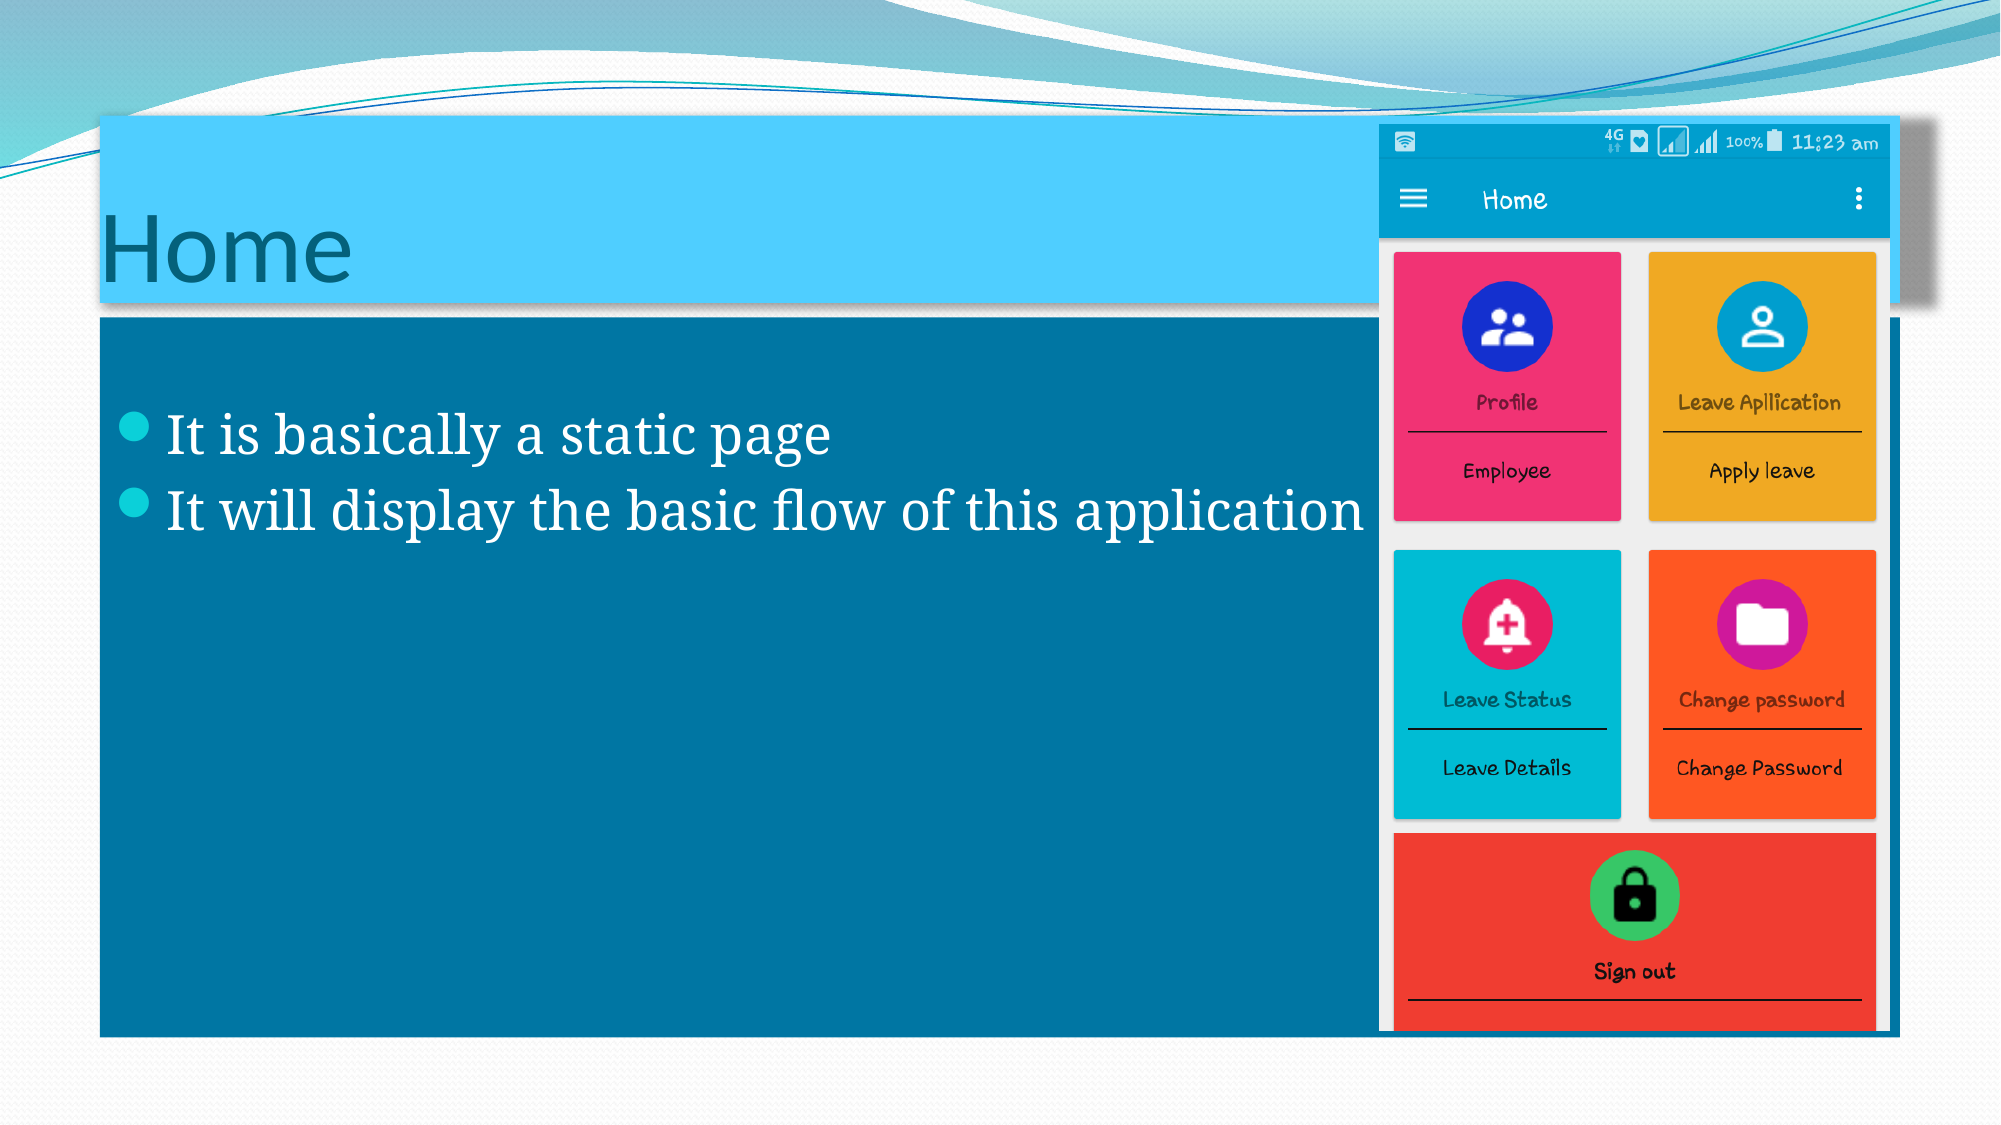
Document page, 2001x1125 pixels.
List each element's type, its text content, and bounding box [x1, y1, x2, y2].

title Home [99, 115, 1900, 303]
list It is basically a static page It will display the basic flow of this application [1894, 317, 1900, 1038]
picture [1503, 196, 1512, 208]
picture [1396, 132, 1414, 138]
picture [1515, 196, 1530, 208]
picture [1396, 140, 1414, 151]
picture [1631, 131, 1647, 151]
picture [1485, 190, 1497, 208]
picture [1676, 132, 1684, 152]
picture [1379, 239, 1890, 1030]
picture [1768, 130, 1781, 150]
list It is basically a static page It will display the basic flow of this application [99, 317, 1374, 1038]
